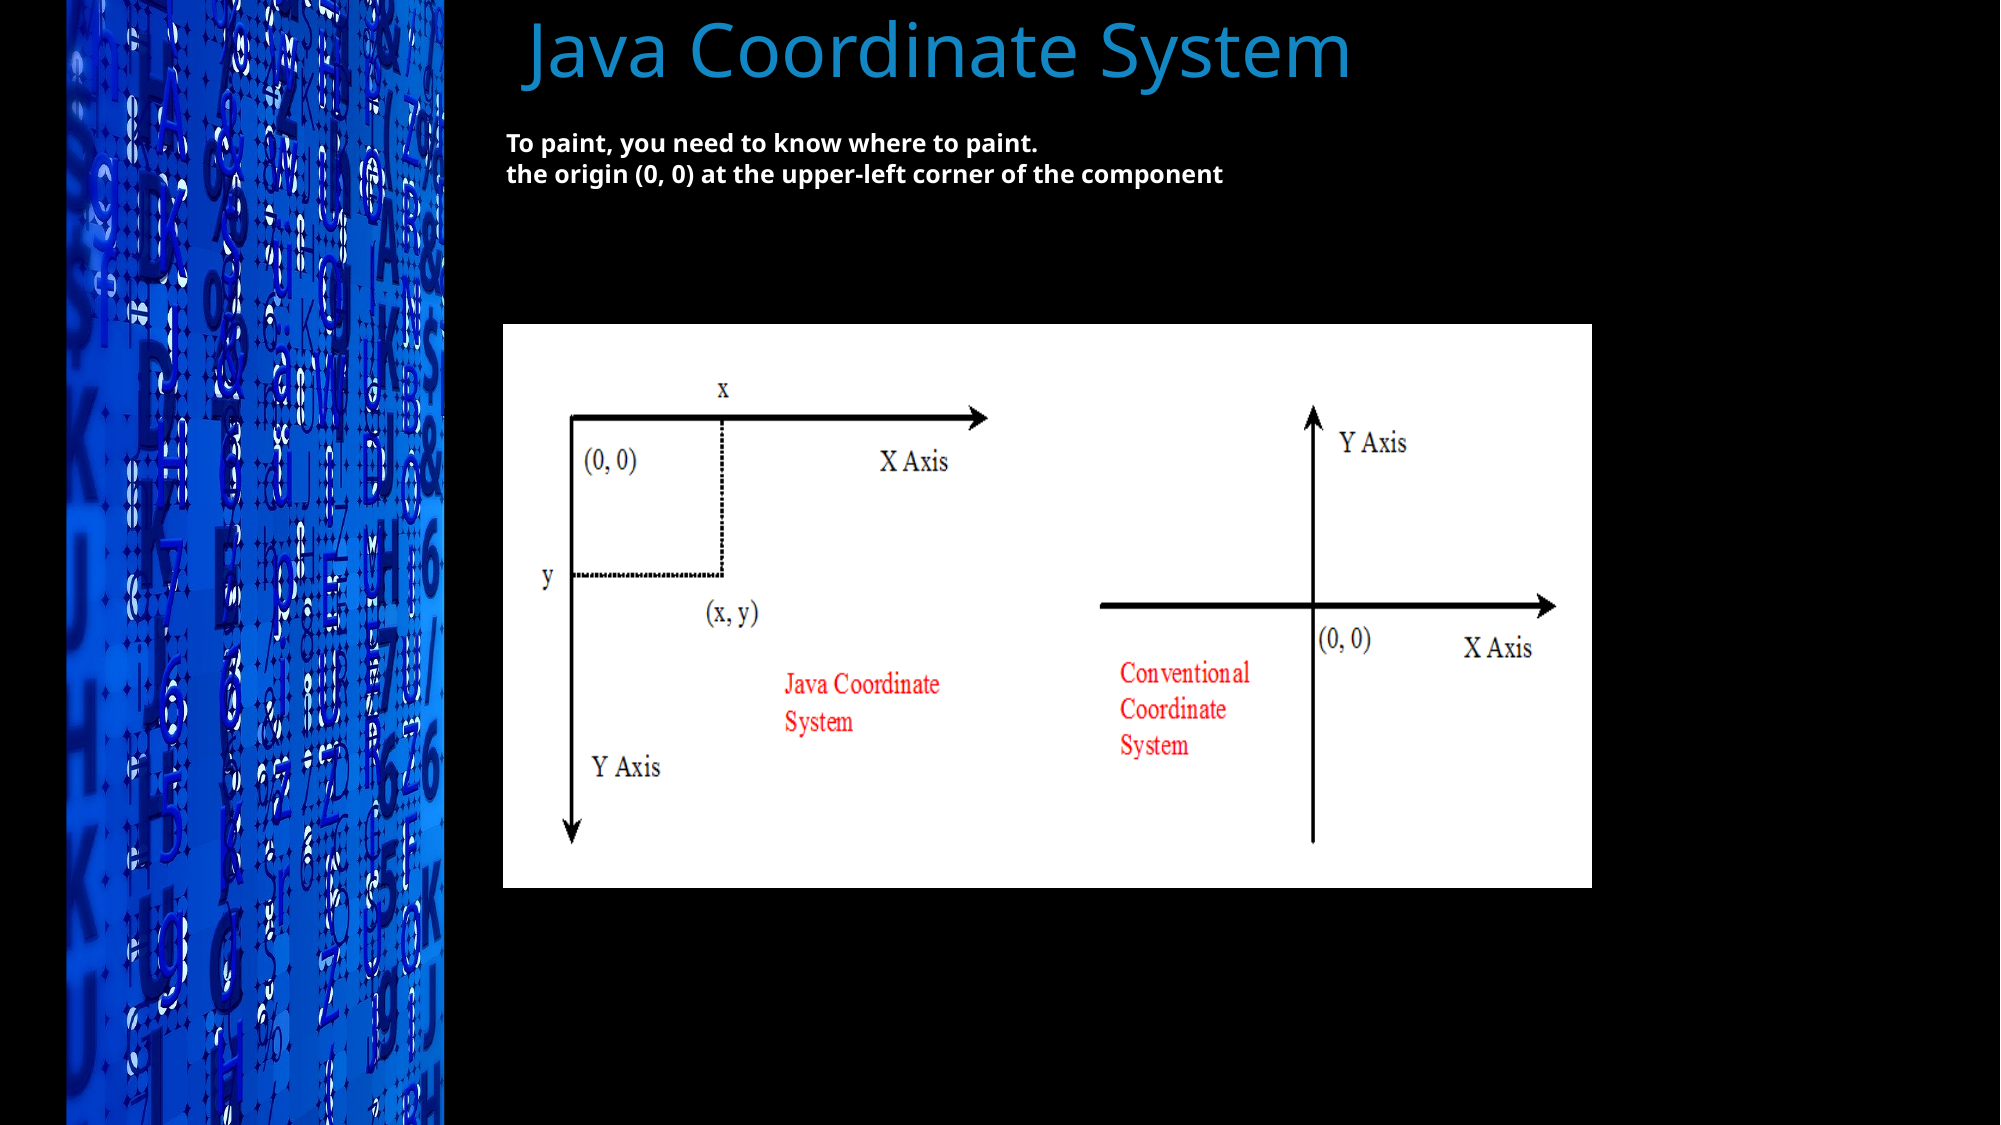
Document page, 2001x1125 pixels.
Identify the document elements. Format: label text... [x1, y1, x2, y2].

picture [503, 324, 1592, 888]
text_box To paint, you need to know where to paint. the origin (0, 0) at the upper-left corner of the component [504, 124, 1909, 189]
picture [66, 0, 445, 1125]
text_box Java Coordinate System [525, 0, 1888, 93]
